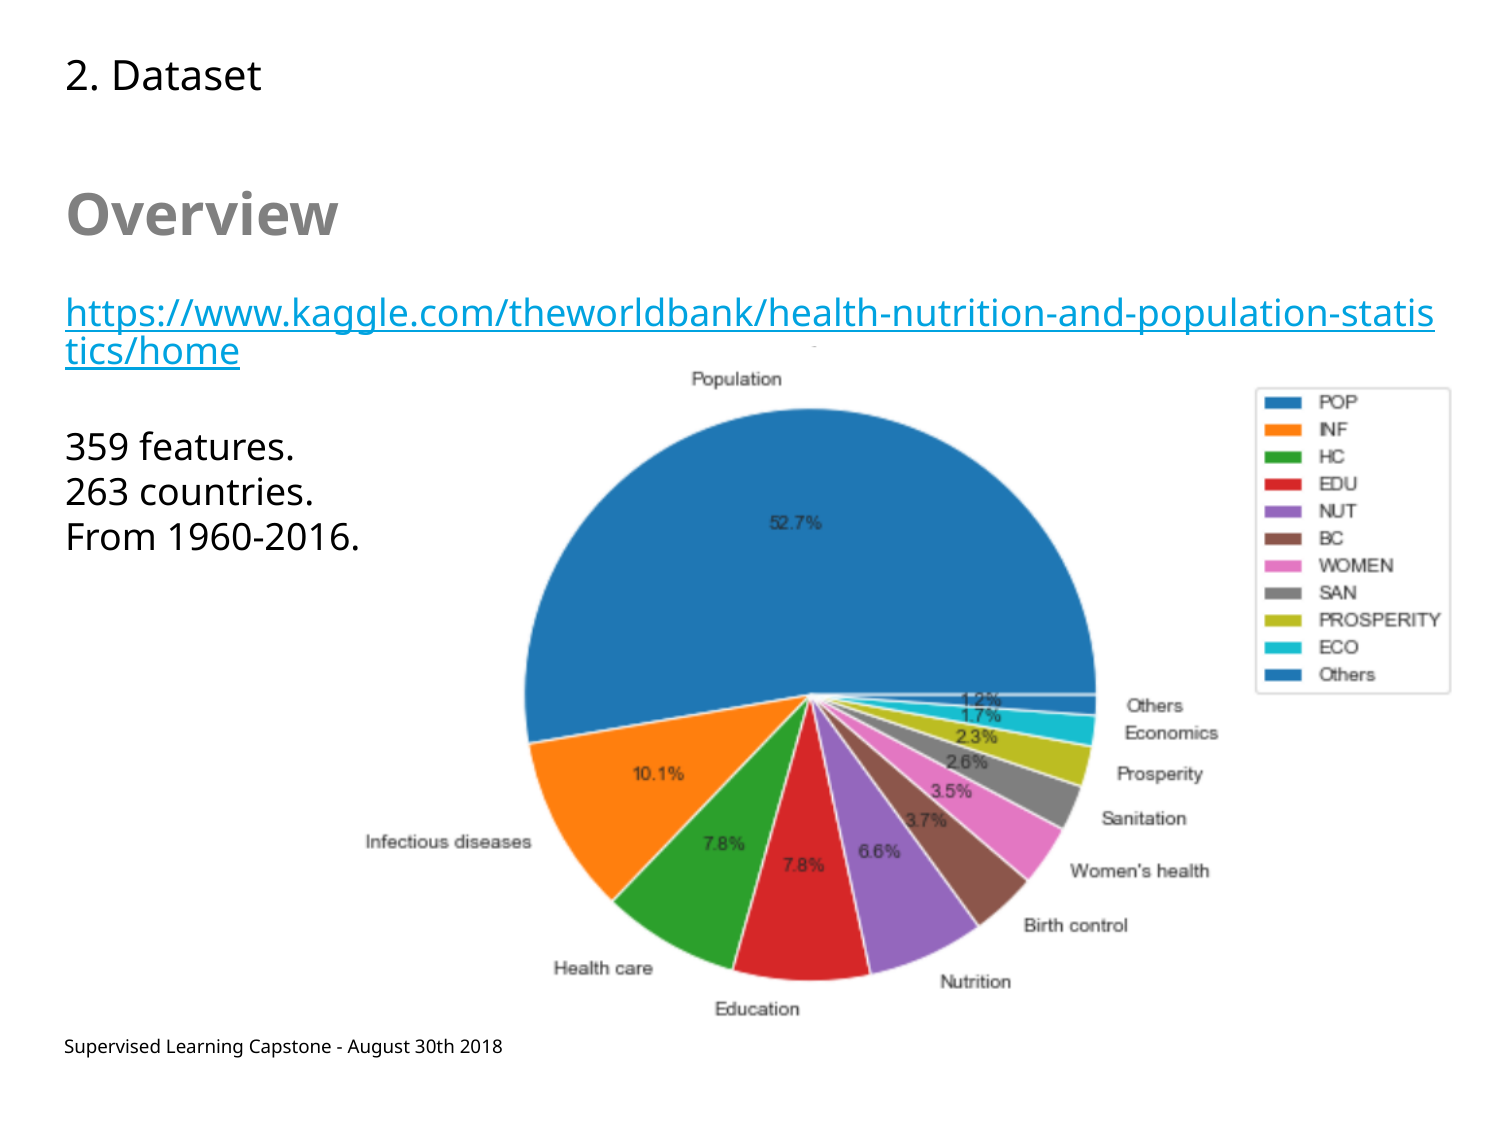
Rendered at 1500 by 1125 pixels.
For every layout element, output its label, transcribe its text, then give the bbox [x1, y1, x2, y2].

list Supervised Learning Capstone - August 30th 2018 [64, 1035, 1436, 1078]
picture [322, 346, 1475, 1033]
text_box https://www.kaggle.com/theworldbank/health-nutrition-and-population-statistics/home 359 features. 263 countries. From 1960-2016. [64, 289, 1437, 578]
list Overview [64, 142, 1435, 231]
title 2. Dataset [64, 48, 1435, 142]
